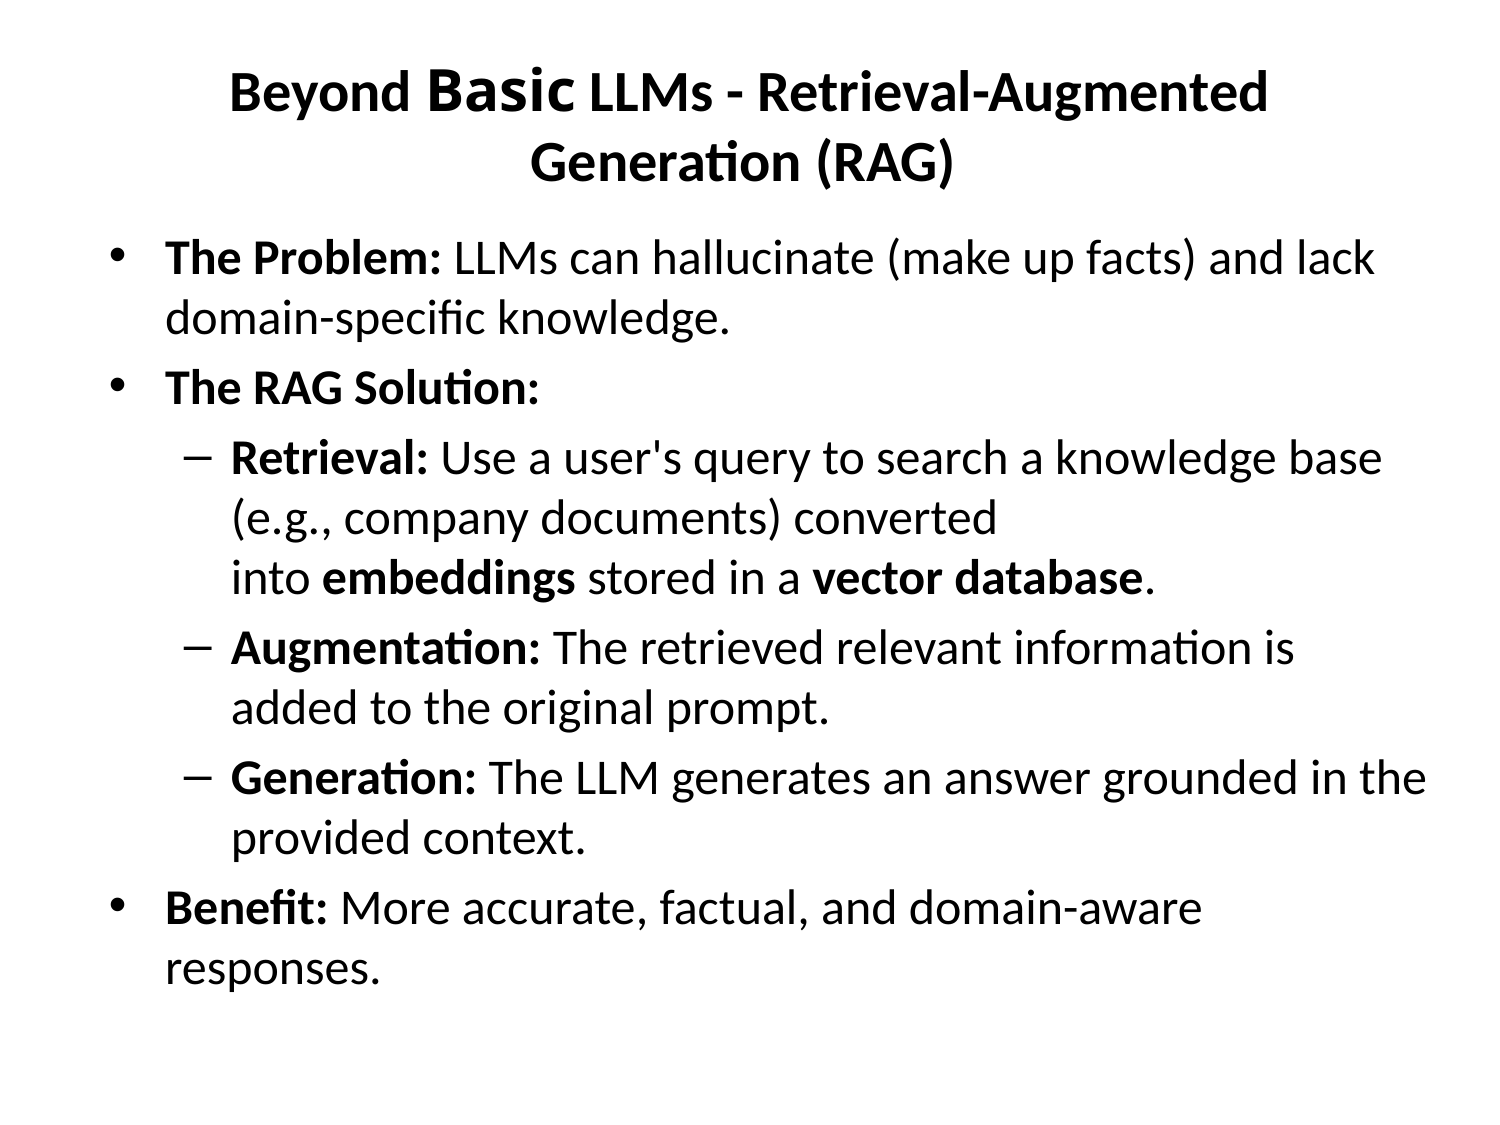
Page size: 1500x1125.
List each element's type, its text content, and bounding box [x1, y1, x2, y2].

title Beyond Basic LLMs - Retrieval-Augmented Generation (RAG) [75, 29, 1425, 217]
list The Problem: LLMs can hallucinate (make up facts) and lack domain-specific knowledge. The RAG Solution: Retrieval: Use a user's query to search a knowledge base (e.g., company documents) converted into embeddings stored in a vector database. Augmentation: The retrieved relevant information is added to the original prompt. Generation: The LLM generates an answer grounded in the provided context. Benefit: More accurate, factual, and domain-aware responses. [93, 217, 1444, 979]
